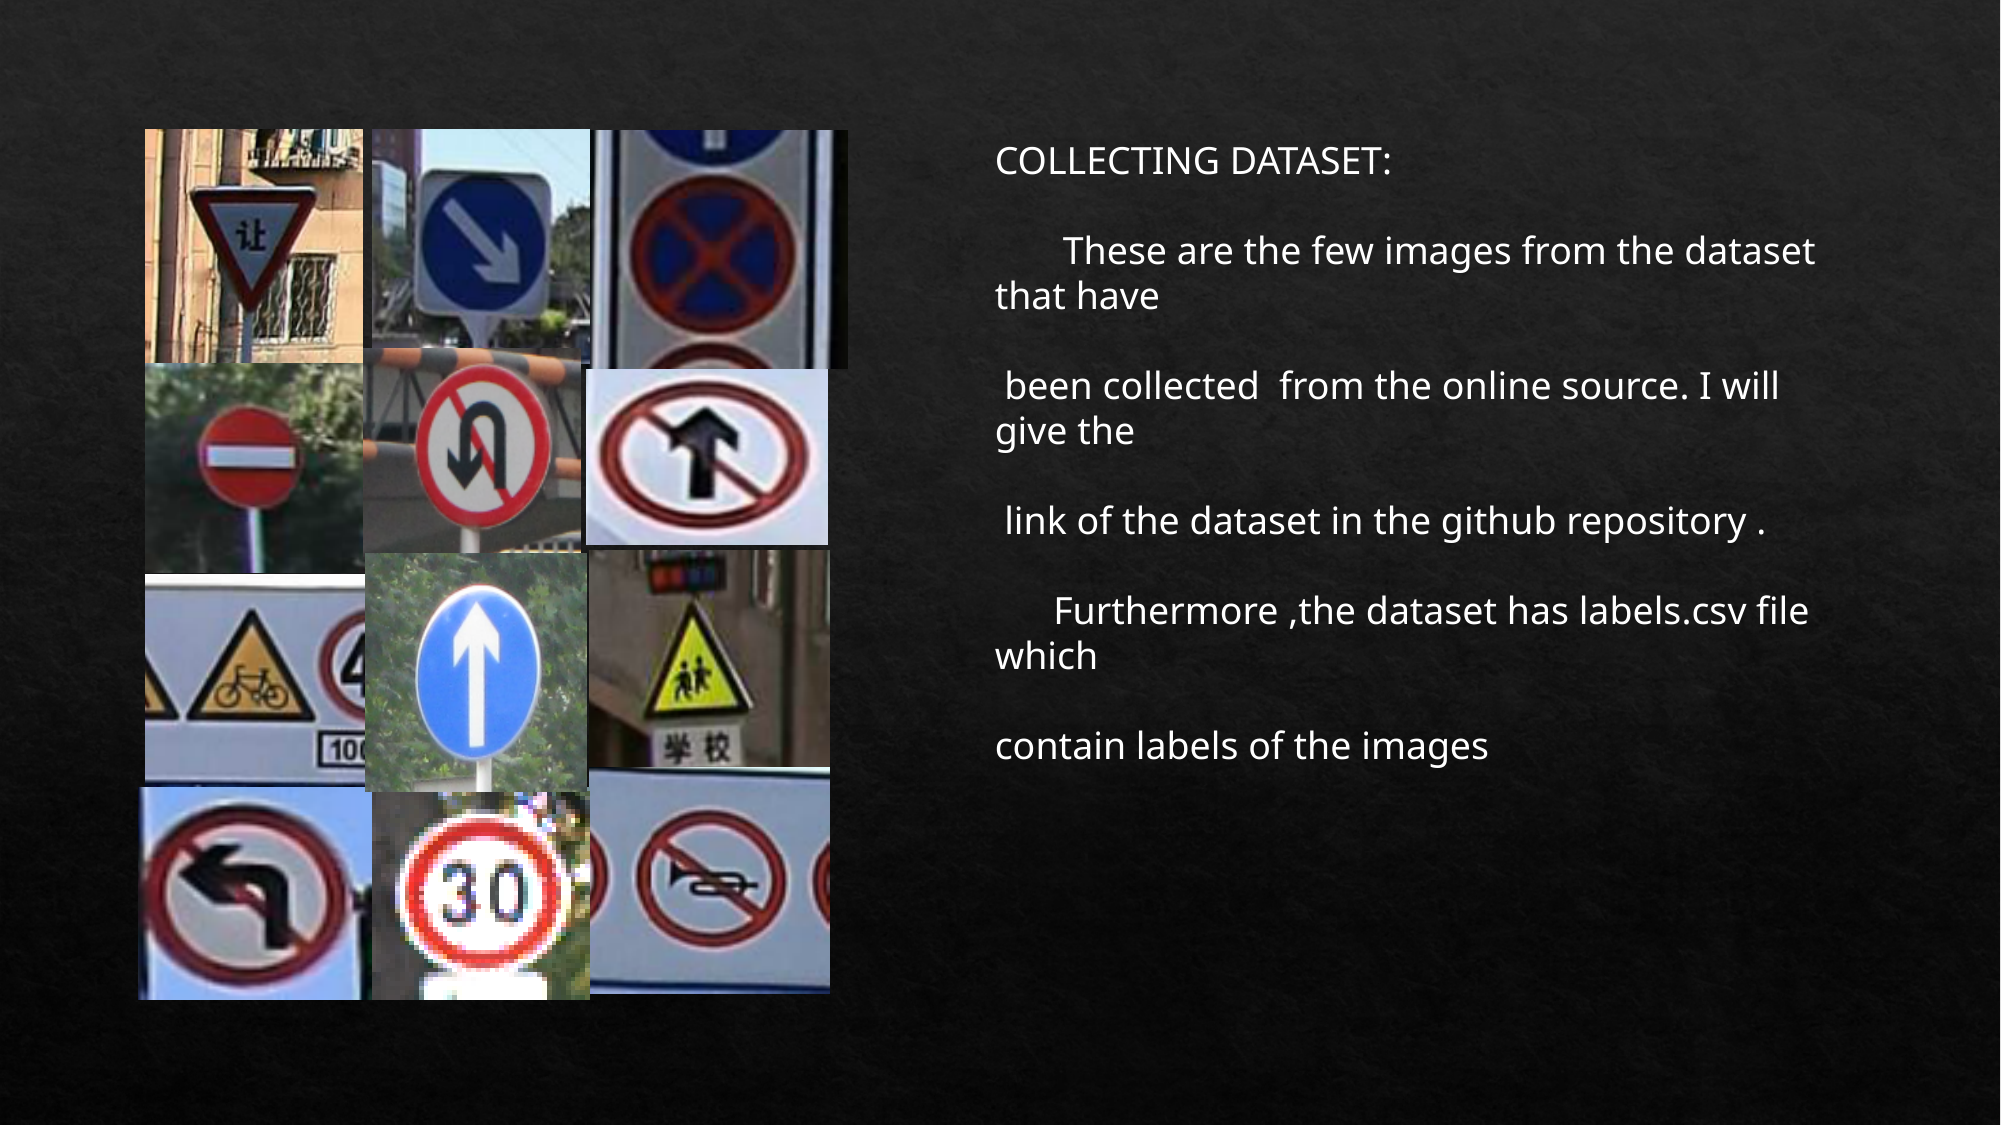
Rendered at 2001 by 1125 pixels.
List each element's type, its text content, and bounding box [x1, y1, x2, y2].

picture [138, 129, 849, 1000]
text_box COLLECTING DATASET: These are the few images from the dataset that have been collected from the online source. I will give the link of the dataset in the github repository . Furthermore ,the dataset has labels.csv file which contain labels of the images [979, 129, 1855, 775]
